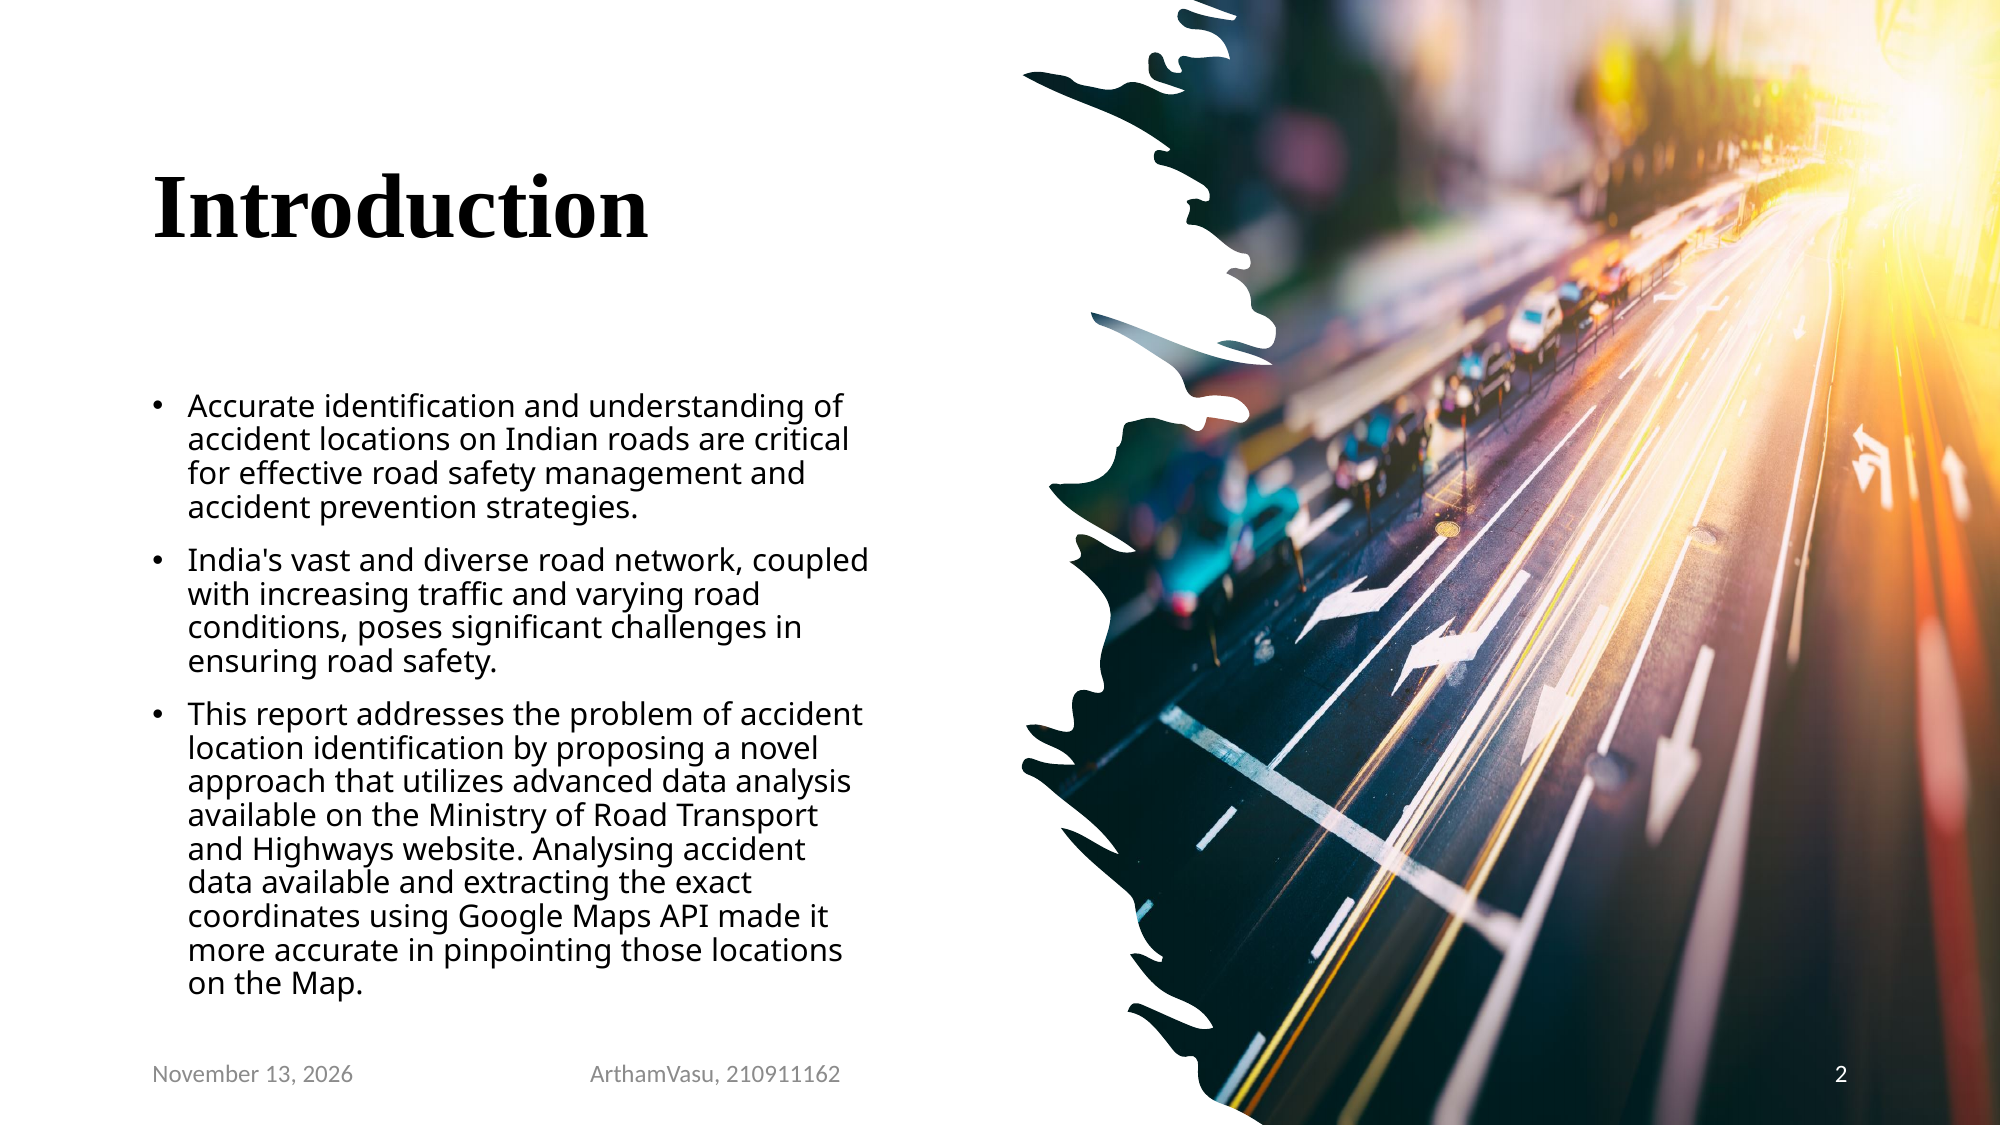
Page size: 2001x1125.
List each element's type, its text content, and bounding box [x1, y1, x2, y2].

list Accurate identification and understanding of accident locations on Indian roads are critical for effective road safety management and accident prevention strategies. India's vast and diverse road network, coupled with increasing traffic and varying road conditions, poses significant challenges in ensuring road safety. This report addresses the problem of accident location identification by proposing a novel approach that utilizes advanced data analysis available on the Ministry of Road Transport and Highways website. Analysing accident data available and extracting the exact coordinates using Google Maps API made it more accurate in pinpointing those locations on the Map. [137, 382, 896, 1014]
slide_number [137, 1042, 563, 1103]
picture [1021, 0, 2000, 1125]
text_box [0, 0, 1021, 1125]
title Introduction [137, 59, 999, 357]
footer ArthamVasu, 210911162 [575, 1042, 1021, 1103]
